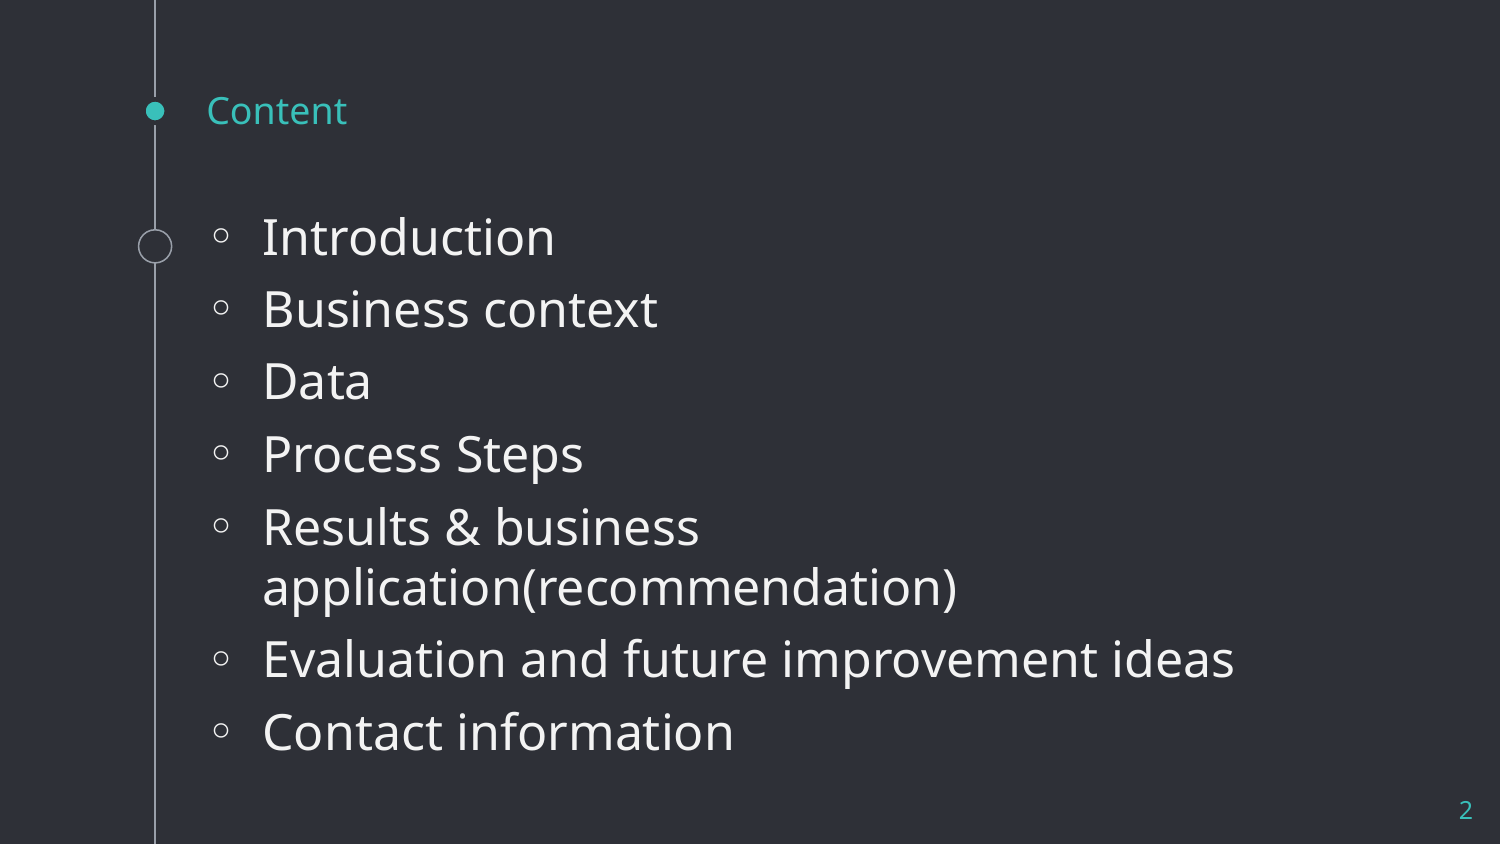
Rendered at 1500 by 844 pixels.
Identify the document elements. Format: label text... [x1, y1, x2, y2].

title Content [191, 90, 1317, 147]
list Introduction Business context Data Process Steps Results & business application(recommendation) Evaluation and future improvement ideas Contact information [191, 189, 1317, 802]
slide_number 2 [1398, 779, 1489, 832]
